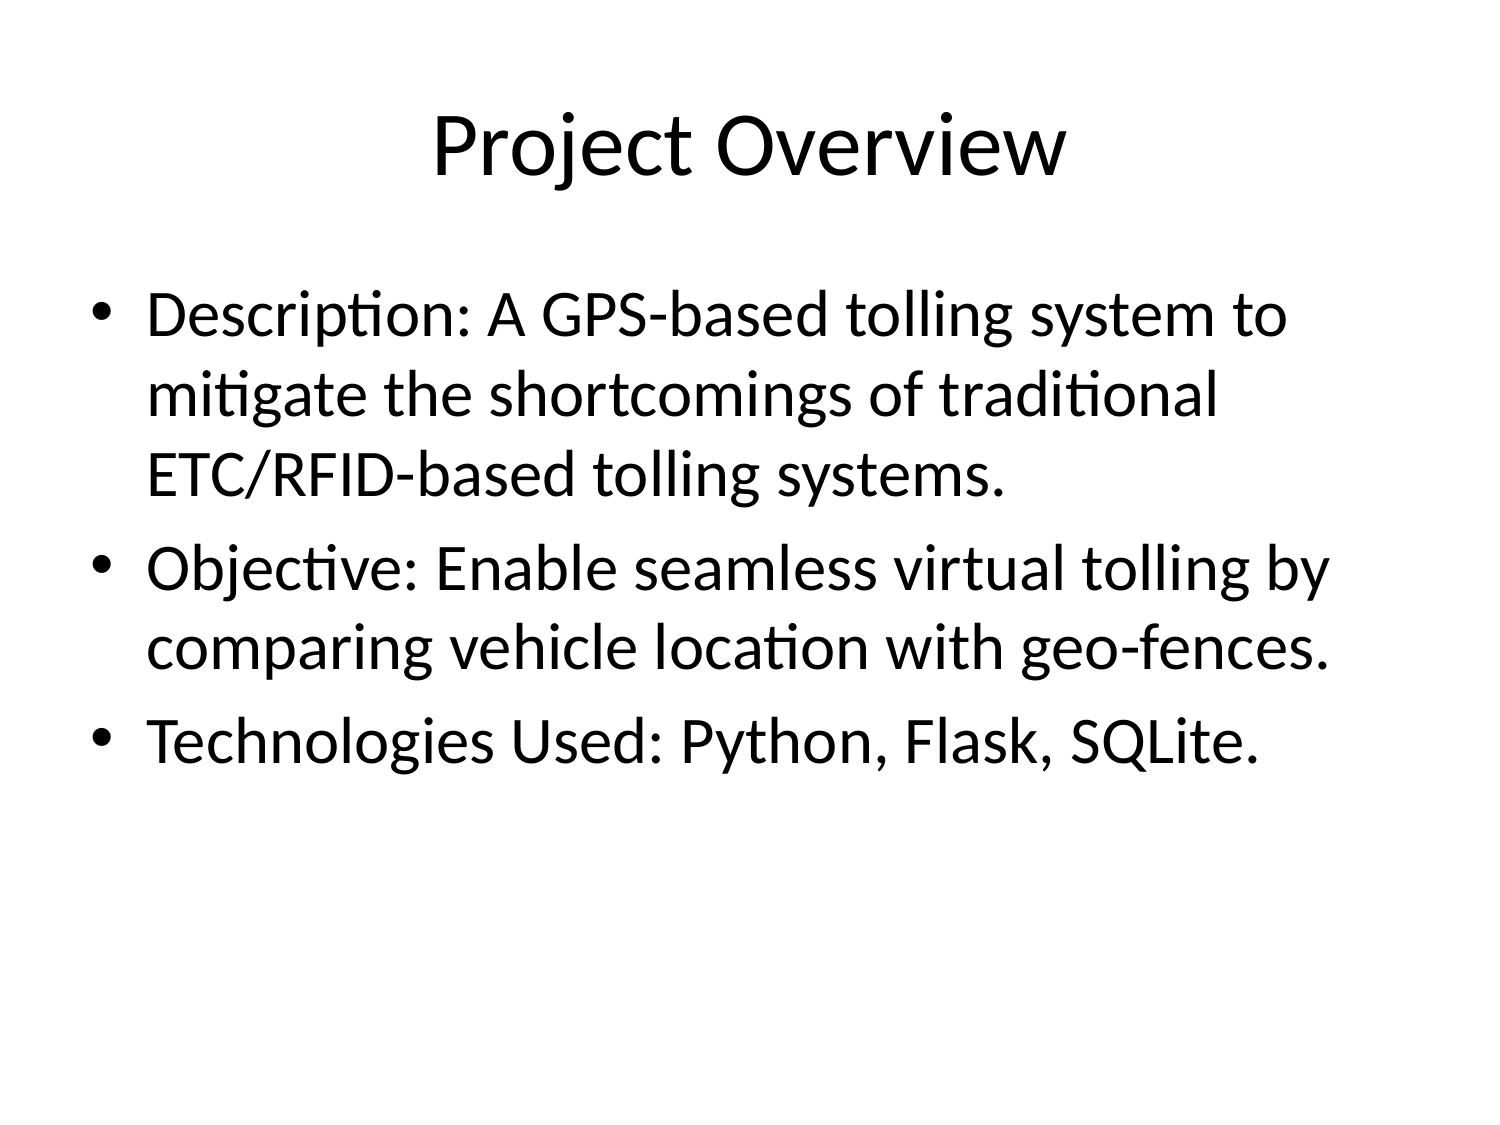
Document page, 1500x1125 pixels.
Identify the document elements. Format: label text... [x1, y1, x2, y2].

list Description: A GPS-based tolling system to mitigate the shortcomings of traditional ETC/RFID-based tolling systems. Objective: Enable seamless virtual tolling by comparing vehicle location with geo-fences. Technologies Used: Python, Flask, SQLite. [75, 262, 1425, 1005]
title Project Overview [75, 45, 1425, 233]
